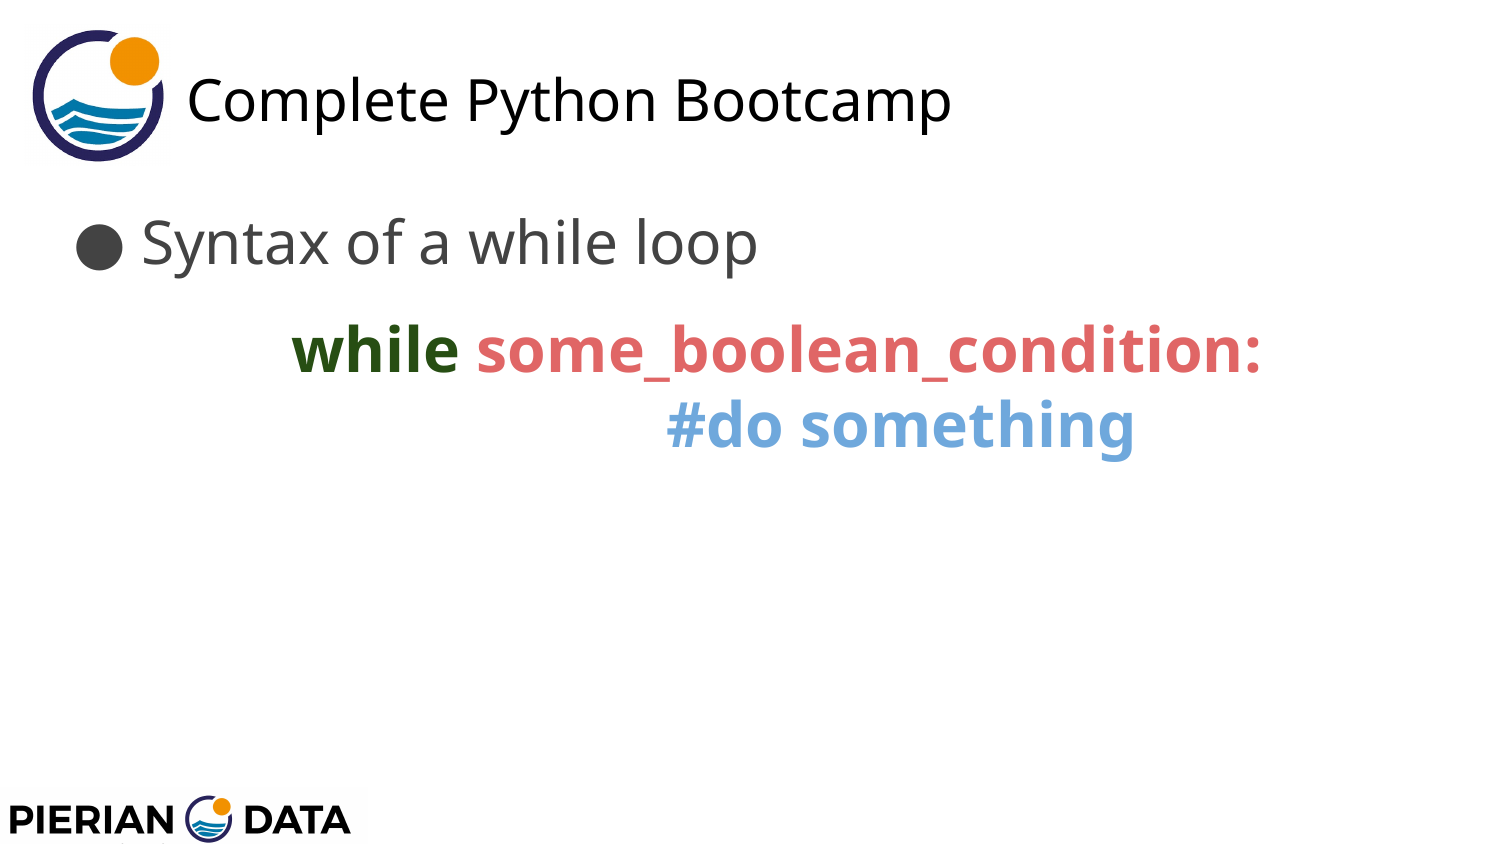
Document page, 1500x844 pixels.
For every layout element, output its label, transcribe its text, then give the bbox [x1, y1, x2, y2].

list Syntax of a while loop while some_boolean_condition: #do something [51, 189, 1476, 750]
title Complete Python Bootcamp [176, 48, 1449, 143]
picture [24, 24, 172, 167]
picture [0, 787, 368, 844]
